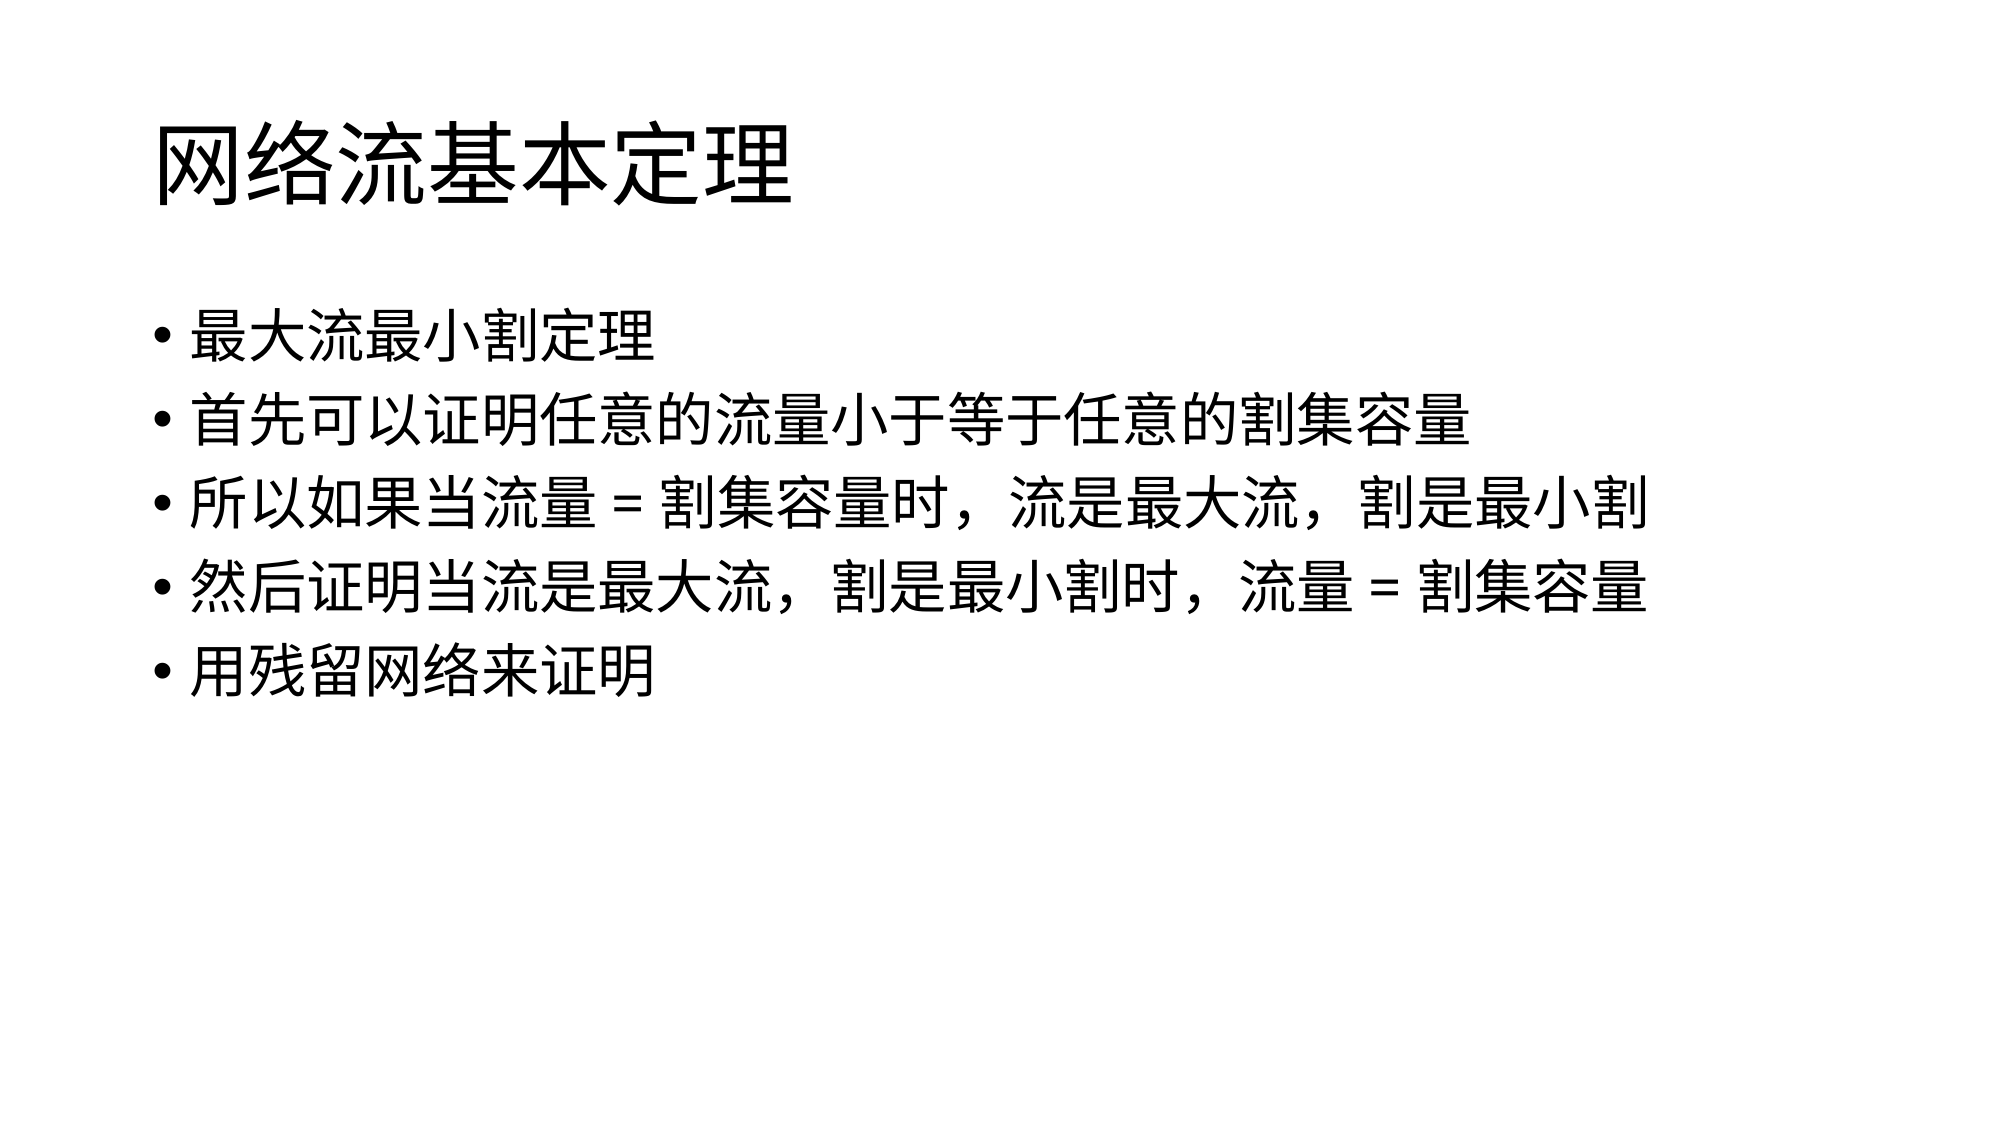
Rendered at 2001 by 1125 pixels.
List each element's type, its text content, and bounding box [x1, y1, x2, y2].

list 最大流最小割定理 首先可以证明任意的流量小于等于任意的割集容量 所以如果当流量=割集容量时，流是最大流，割是最小割 然后证明当流是最大流，割是最小割时，流量=割集容量 用残留网络来证明 [137, 299, 1863, 1014]
title 网络流基本定理 [137, 59, 1863, 278]
